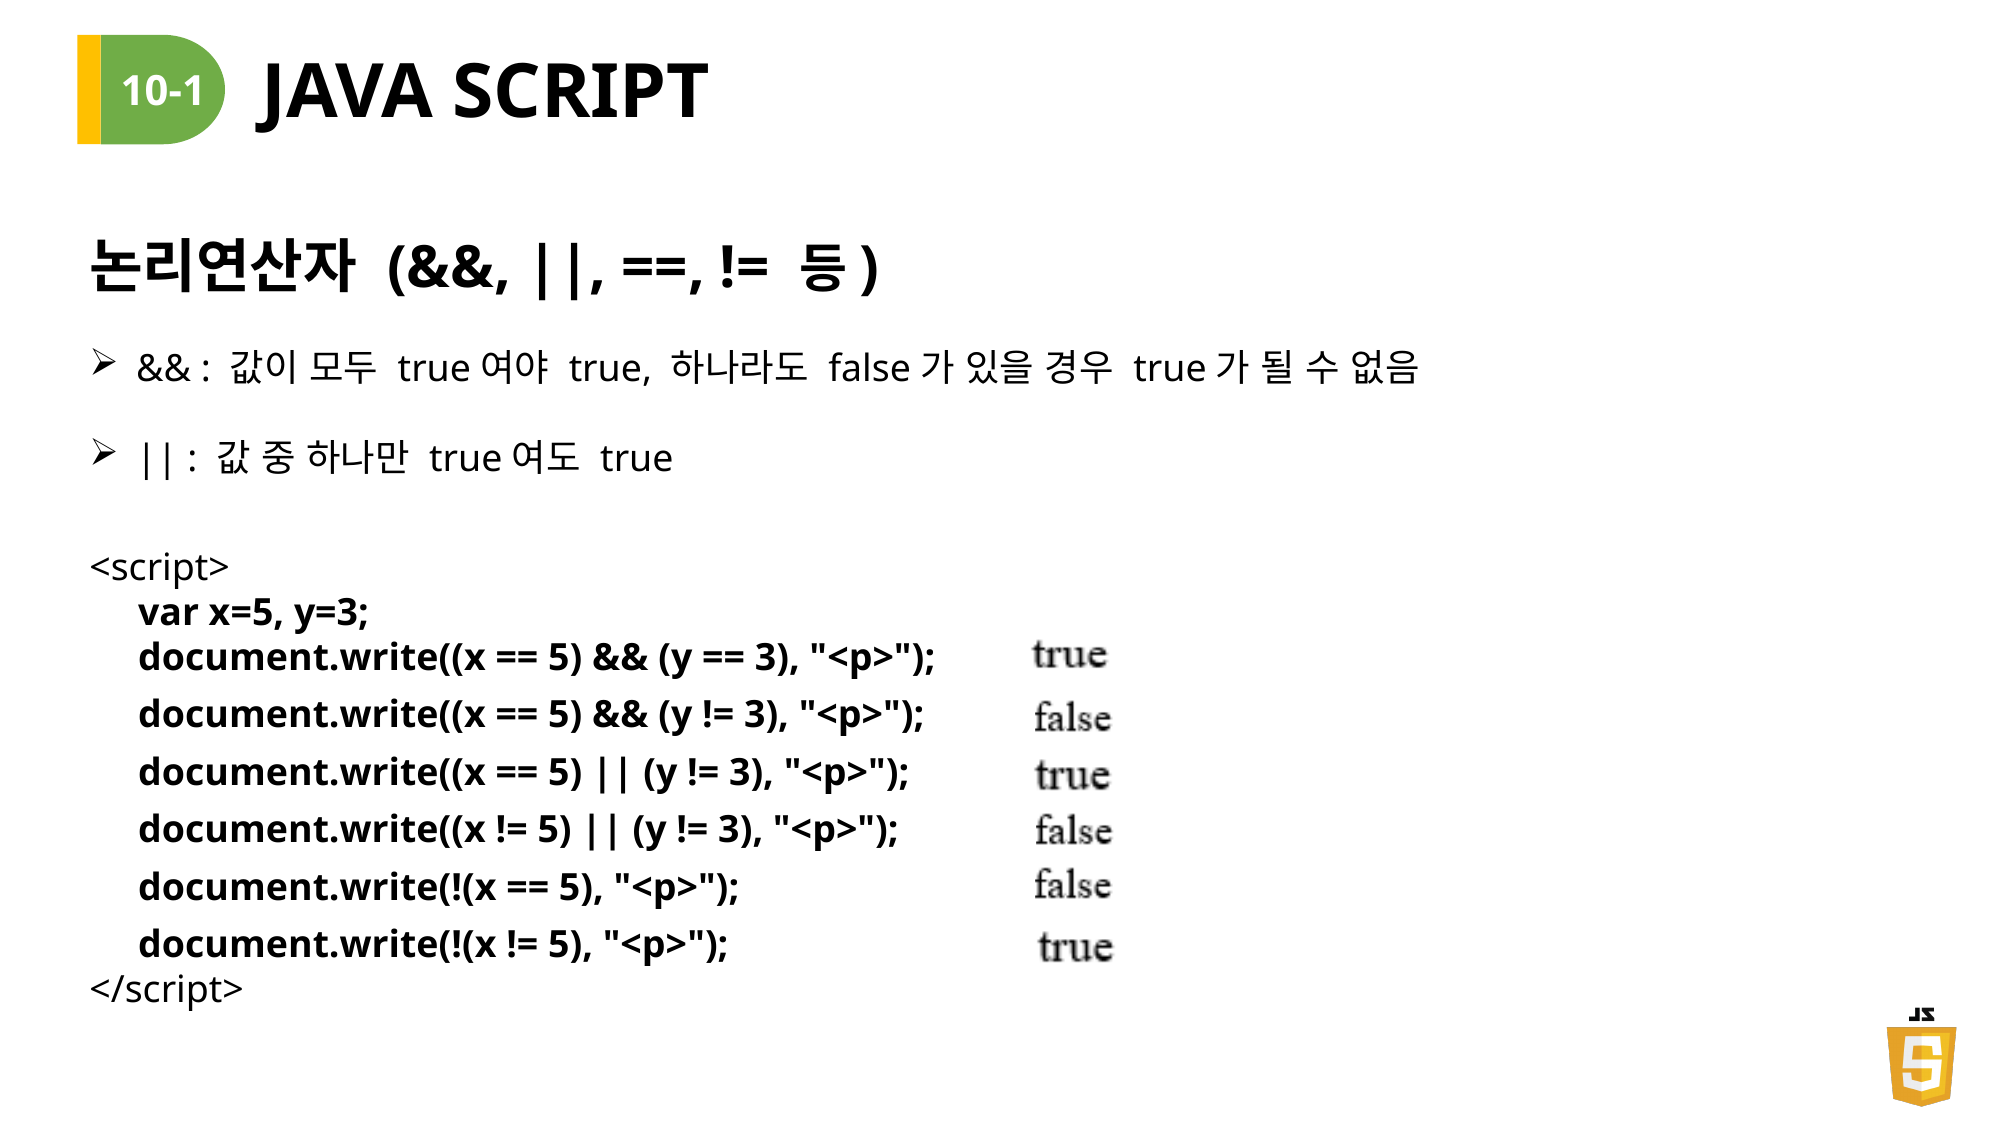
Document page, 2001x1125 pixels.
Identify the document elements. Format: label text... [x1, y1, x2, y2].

text_box 10-1 [105, 56, 233, 122]
picture [1036, 809, 1114, 849]
title JAVA SCRIPT [246, 38, 1739, 149]
picture [1035, 863, 1113, 903]
picture [1035, 697, 1113, 736]
picture [1035, 925, 1119, 970]
picture [1869, 1003, 1974, 1109]
picture [1032, 753, 1116, 798]
picture [1029, 633, 1113, 675]
text_box 논리연산자 (&&, ||, ==, != 등) && : 값이 모두 true여야 true, 하나라도 false가 있을 경우 true가 될 수 없음 || : 값 중 하나만 true여도 true [74, 209, 1631, 487]
text_box <script> var x=5, y=3; document.write((x == 5) && (y == 3), "<p>"); document.write((x == 5) && (y != 3), "<p>"); document.write((x == 5) || (y != 3), "<p>"); document.write((x != 5) || (y != 3), "<p>"); document.write(!(x == 5), "<p>"); document.write(!(x != 5), "<p>"); </script> [74, 535, 1118, 1018]
